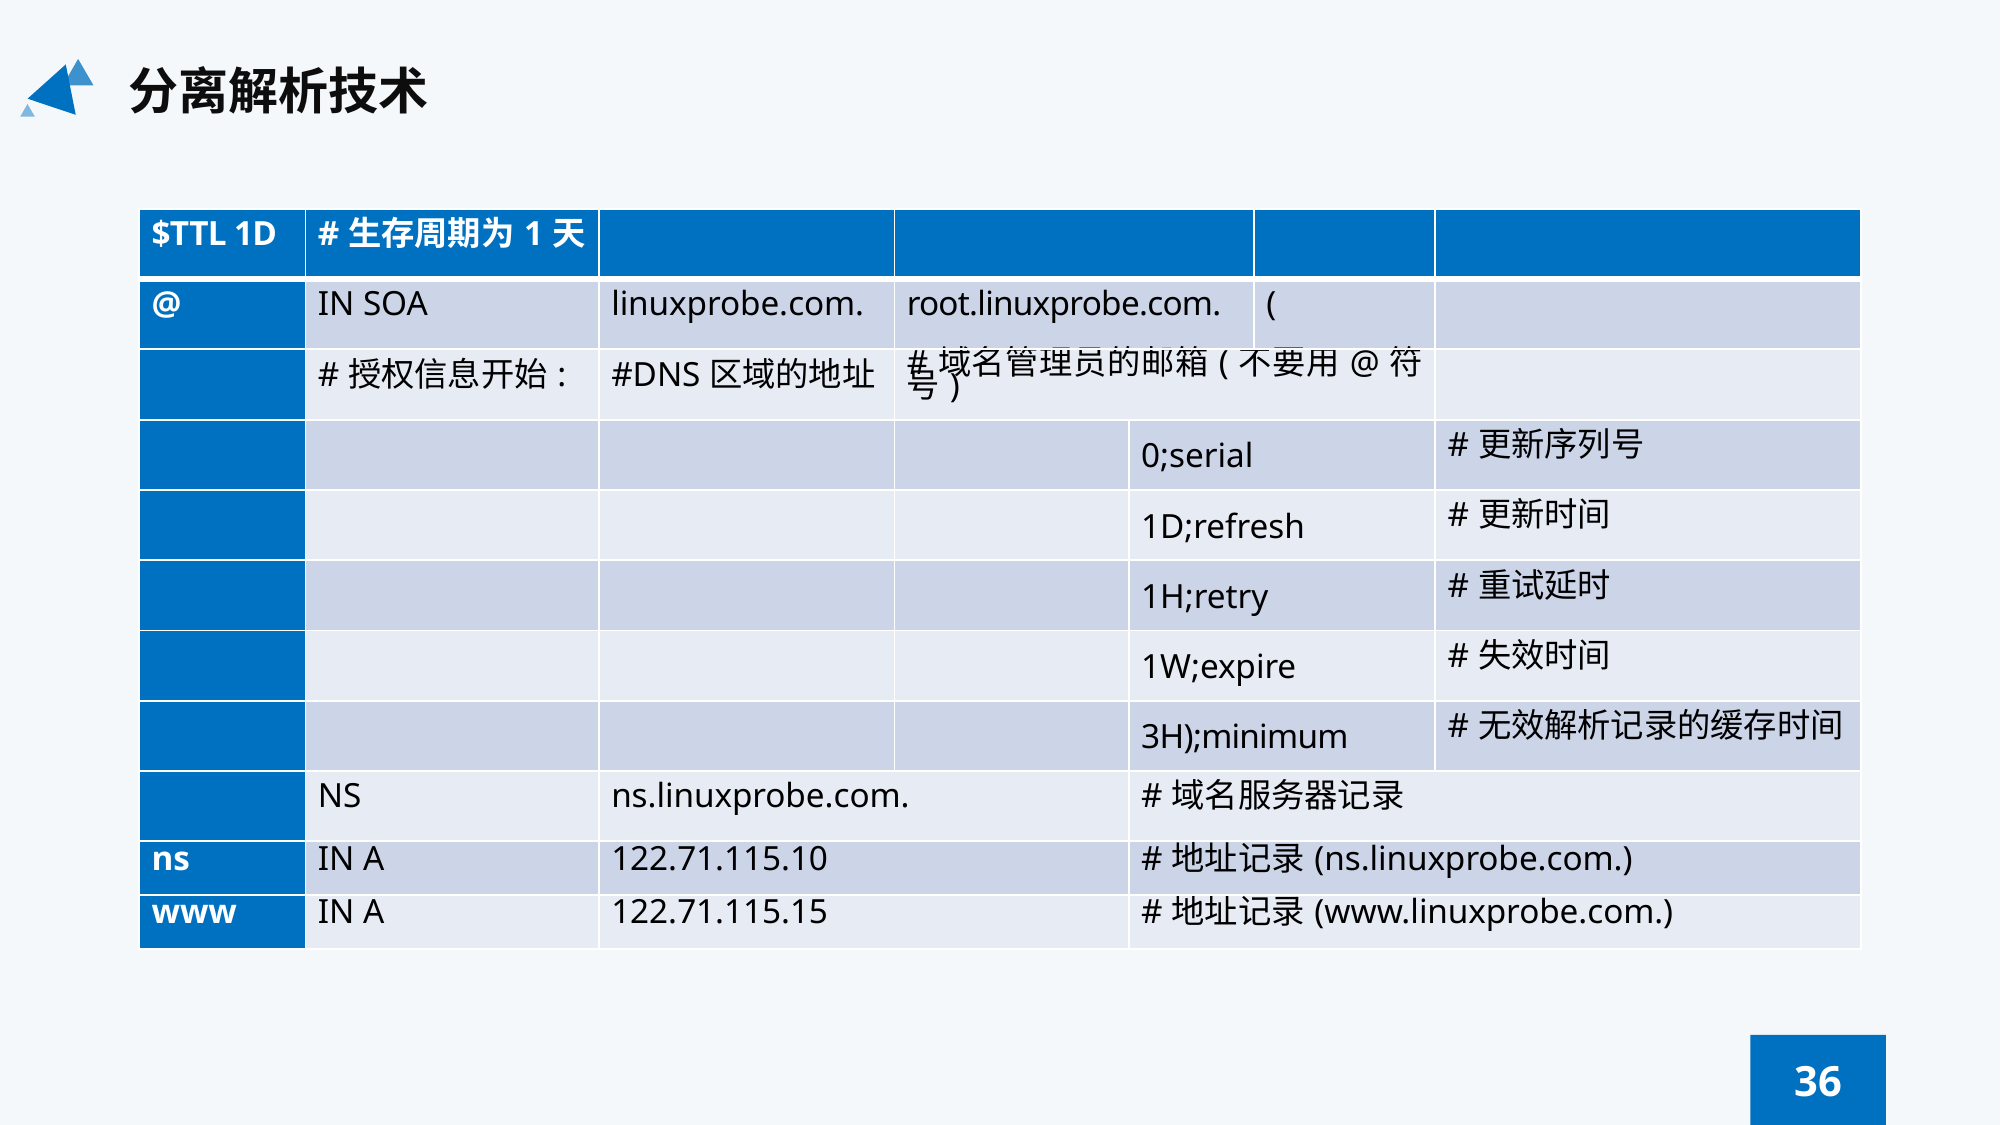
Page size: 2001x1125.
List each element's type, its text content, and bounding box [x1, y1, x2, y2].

table_cell #DNS区域的地址 [600, 350, 894, 419]
table_cell ns.linuxprobe.com. [600, 772, 1128, 840]
table_cell ns [140, 842, 305, 894]
table_cell [306, 702, 598, 770]
table_cell 1D;refresh [1130, 491, 1434, 559]
table_cell [895, 702, 1128, 770]
text_box 分离解析技术 [113, 52, 854, 127]
table_cell [1436, 282, 1860, 348]
table_cell 3H);minimum [1130, 702, 1434, 770]
table_cell #域名服务器记录 [1130, 772, 1860, 840]
table_cell [306, 631, 598, 700]
table_cell [140, 702, 305, 770]
table_cell [140, 350, 305, 419]
table_cell [140, 491, 305, 559]
table_cell #授权信息开始: [306, 350, 598, 419]
table_cell IN A [306, 896, 598, 948]
table_cell [895, 561, 1128, 630]
table_cell www [140, 896, 305, 948]
table_cell [306, 421, 598, 489]
table_cell 0;serial [1130, 421, 1434, 489]
table_cell IN SOA [306, 282, 598, 348]
table_cell [306, 561, 598, 630]
table_cell 122.71.115.10 [600, 842, 1128, 894]
table_cell NS [306, 772, 598, 840]
table_cell #域名管理员的邮箱(不要用@符号) [895, 350, 1434, 419]
table_cell IN A [306, 842, 598, 894]
table_cell [140, 561, 305, 630]
table_cell ( [1255, 282, 1434, 348]
table_cell [895, 421, 1128, 489]
table_cell #无效解析记录的缓存时间 [1436, 702, 1860, 770]
table_header [1436, 210, 1860, 276]
table_cell 1W;expire [1130, 631, 1434, 700]
table_cell [140, 631, 305, 700]
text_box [1750, 1034, 1886, 1125]
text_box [20, 58, 94, 117]
table_cell #更新时间 [1436, 491, 1860, 559]
table_cell root.linuxprobe.com. [895, 282, 1253, 348]
table_header [600, 210, 894, 276]
table_cell [600, 421, 894, 489]
table_cell #地址记录(ns.linuxprobe.com.) [1130, 842, 1860, 894]
table_cell [600, 561, 894, 630]
table_cell #失效时间 [1436, 631, 1860, 700]
table_header $TTL 1D [140, 210, 305, 276]
table_cell [306, 491, 598, 559]
table_cell [1436, 350, 1860, 419]
table_cell [140, 772, 305, 840]
table_cell [895, 631, 1128, 700]
table_header [1255, 210, 1434, 276]
table_cell #地址记录(www.linuxprobe.com.) [1130, 896, 1860, 948]
table_cell [600, 631, 894, 700]
table_cell [600, 491, 894, 559]
table_cell [140, 421, 305, 489]
table_cell @ [140, 282, 305, 348]
table_cell [600, 702, 894, 770]
table_cell linuxprobe.com. [600, 282, 894, 348]
table_cell #重试延时 [1436, 561, 1860, 630]
table_cell 1H;retry [1130, 561, 1434, 630]
table_cell [895, 491, 1128, 559]
table_cell 122.71.115.15 [600, 896, 1128, 948]
table_cell #更新序列号 [1436, 421, 1860, 489]
table_header #生存周期为1天 [306, 210, 598, 276]
table_header [895, 210, 1253, 276]
